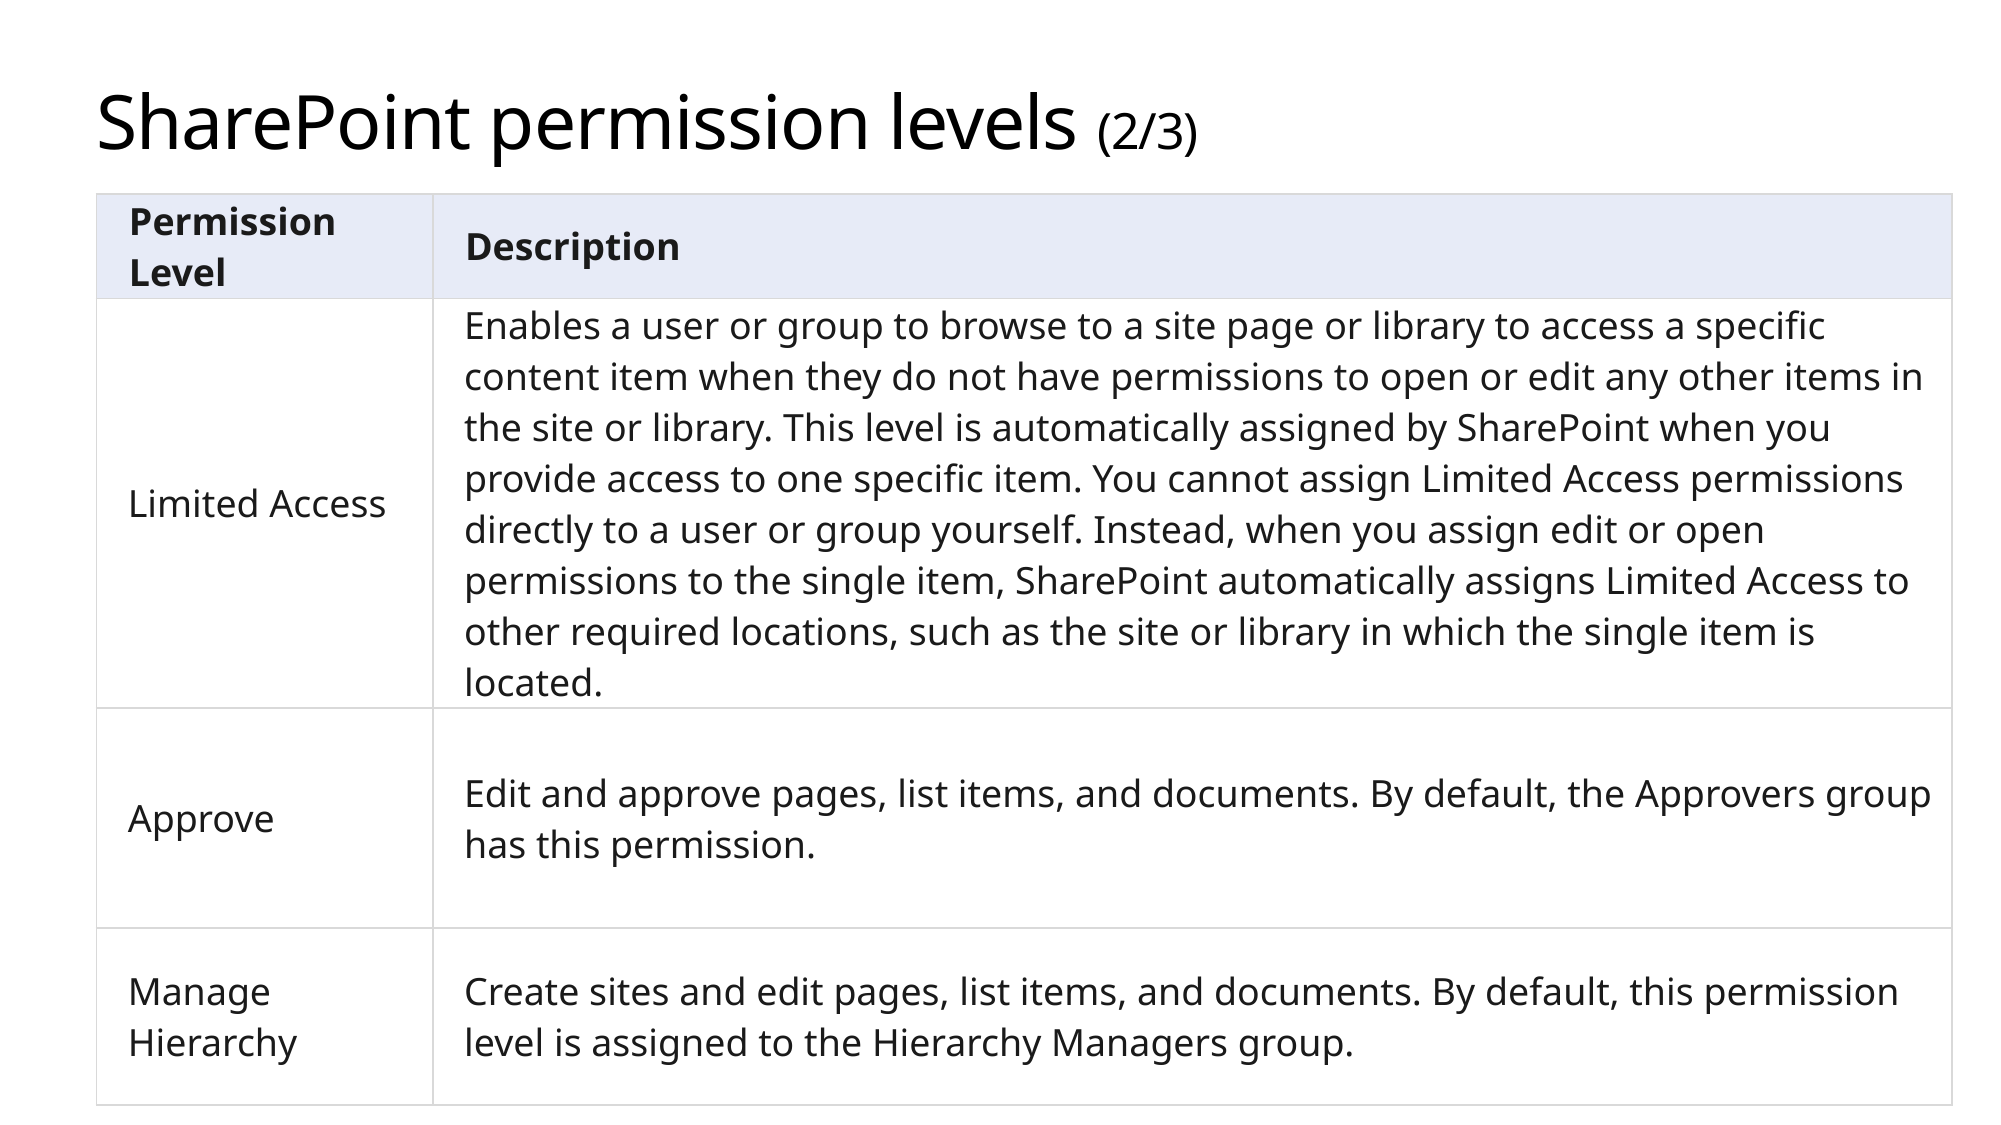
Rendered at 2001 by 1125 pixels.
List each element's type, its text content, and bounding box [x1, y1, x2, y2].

table_header Description [434, 195, 1951, 298]
title SharePoint permission levels (2/3) [96, 75, 1904, 166]
table_cell Edit and approve pages, list items, and documents. By default, the Approvers group has this permission. [434, 709, 1951, 927]
table_cell Approve [97, 709, 432, 927]
table_header Permission Level [97, 195, 432, 298]
table_cell Limited Access [97, 299, 432, 707]
table_cell Enables a user or group to browse to a site page or library to access a specific content item when they do not have permissions to open or edit any other items in the site or library. This level is automatically assigned by SharePoint when you provide access to one specific item. You cannot assign Limited Access permissions directly to a user or group yourself. Instead, when you assign edit or open permissions to the single item, SharePoint automatically assigns Limited Access to other required locations, such as the site or library in which the single item is located. [434, 299, 1951, 707]
table_cell Manage Hierarchy [97, 929, 432, 1104]
table_cell Create sites and edit pages, list items, and documents. By default, this permission level is assigned to the Hierarchy Managers group. [434, 929, 1951, 1104]
